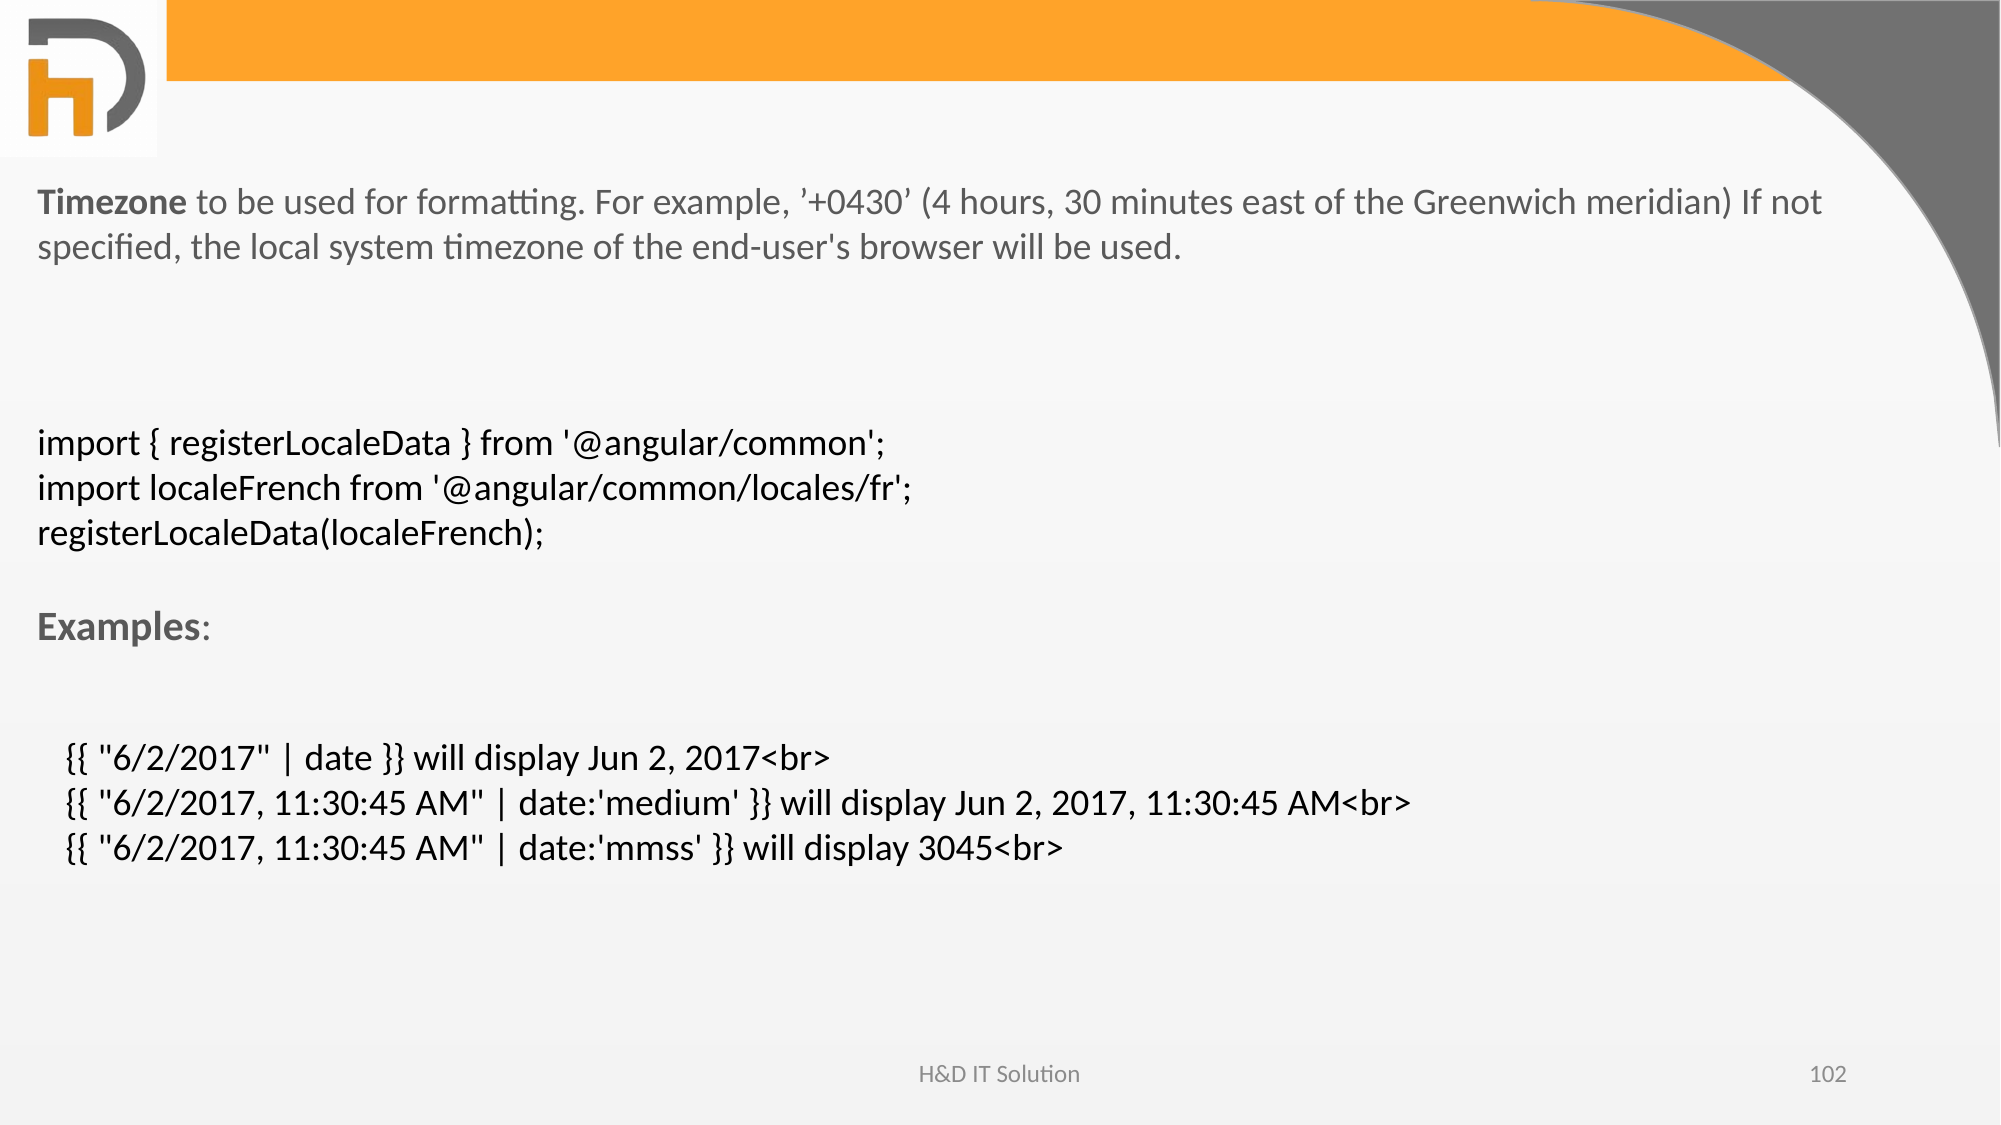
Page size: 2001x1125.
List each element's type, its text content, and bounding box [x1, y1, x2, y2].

footer H&D IT Solution [662, 1042, 1338, 1103]
text_box {{ "6/2/2017" | date }} will display Jun 2, 2017<br> {{ "6/2/2017, 11:30:45 AM" | date:'medium' }} will display Jun 2, 2017, 11:30:45 AM<br> {{ "6/2/2017, 11:30:45 AM" | date:'mmss' }} will display 3045<br> [50, 725, 1950, 876]
picture [0, 0, 157, 157]
text_box Timezone to be used for formatting. For example, ’+0430’ (4 hours, 30 minutes east of the Greenwich meridian) If not specified, the local system timezone of the end-user's browser will be used. [22, 169, 1954, 320]
text_box Examples: [22, 591, 1023, 657]
slide_number 102 [1412, 1042, 1863, 1103]
text_box import { registerLocaleData } from '@angular/common'; import localeFrench from '@angular/common/locales/fr'; registerLocaleData(localeFrench); [22, 410, 1660, 561]
